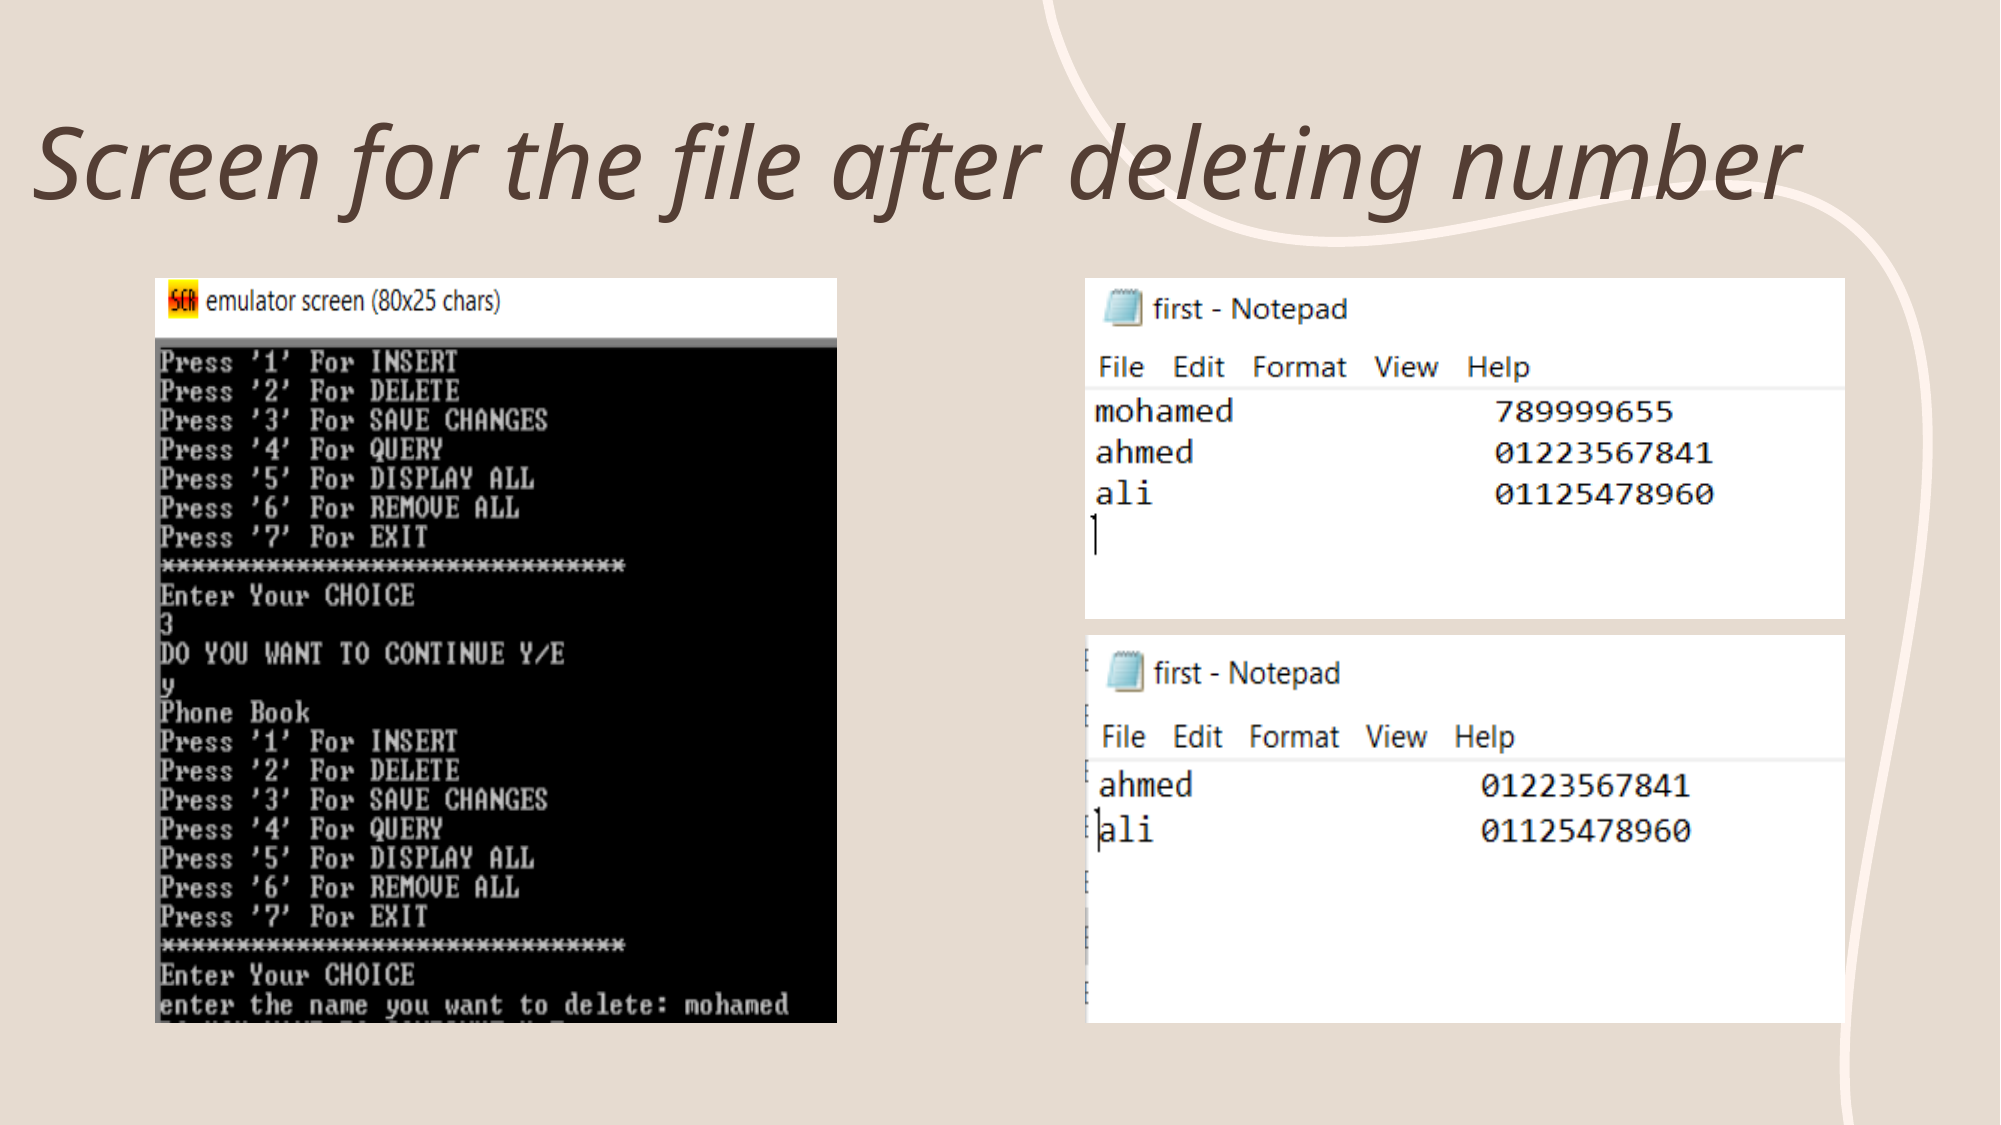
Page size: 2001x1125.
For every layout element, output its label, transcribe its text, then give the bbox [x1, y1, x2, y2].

picture [1084, 278, 1845, 619]
picture [155, 278, 837, 1023]
picture [1084, 635, 1845, 1023]
title Screen for the file after deleting number [17, 101, 2000, 232]
